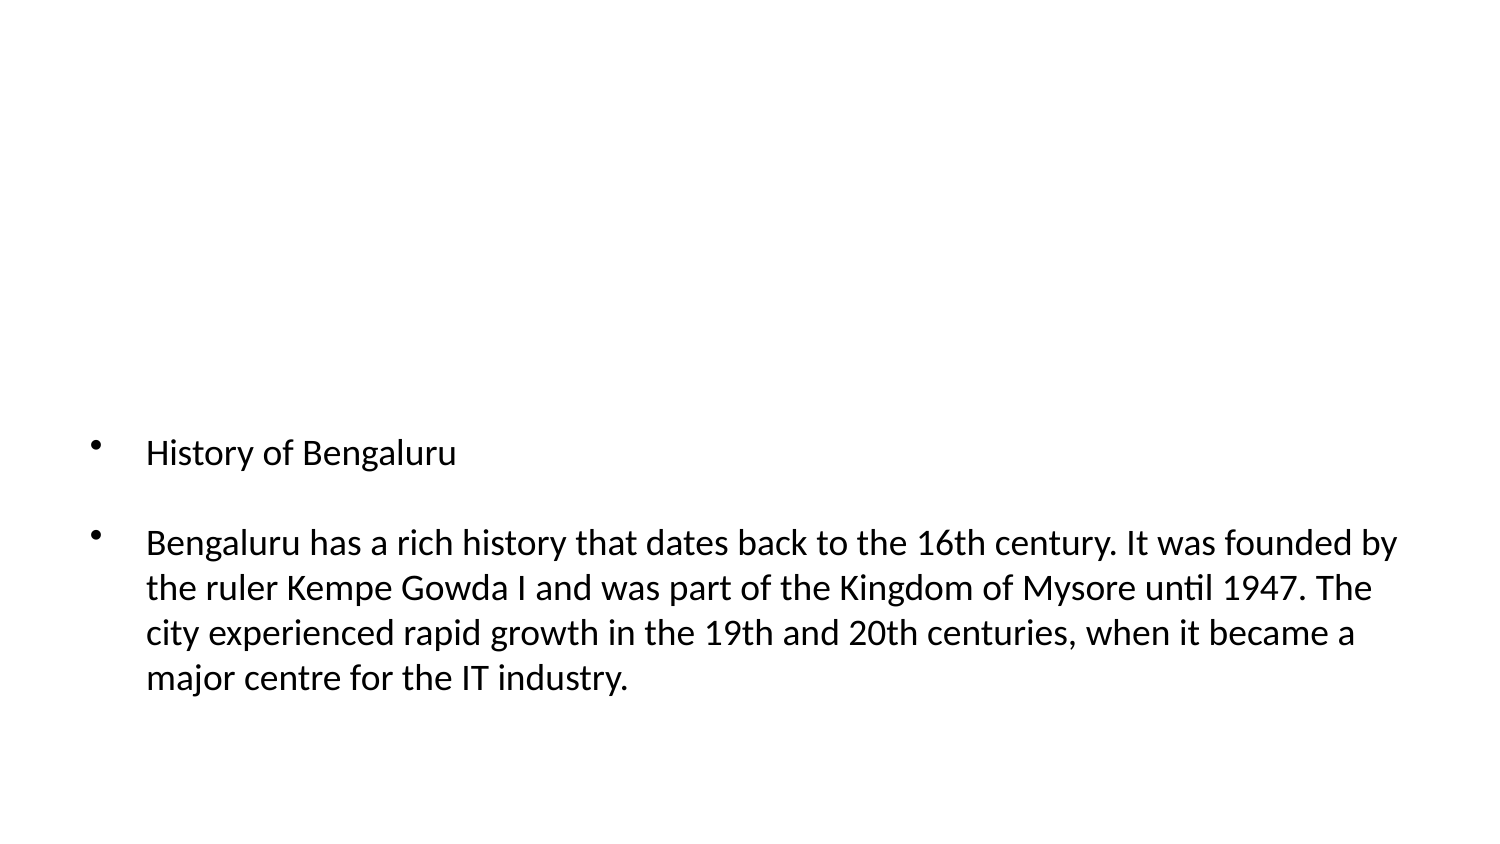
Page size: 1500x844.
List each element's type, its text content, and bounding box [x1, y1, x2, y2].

text_box History of Bengaluru Bengaluru has a rich history that dates back to the 16th century. It was founded by the ruler Kempe Gowda I and was part of the Kingdom of Mysore until 1947. The city experienced rapid growth in the 19th and 20th centuries, when it became a major centre for the IT industry. [74, 149, 1425, 844]
